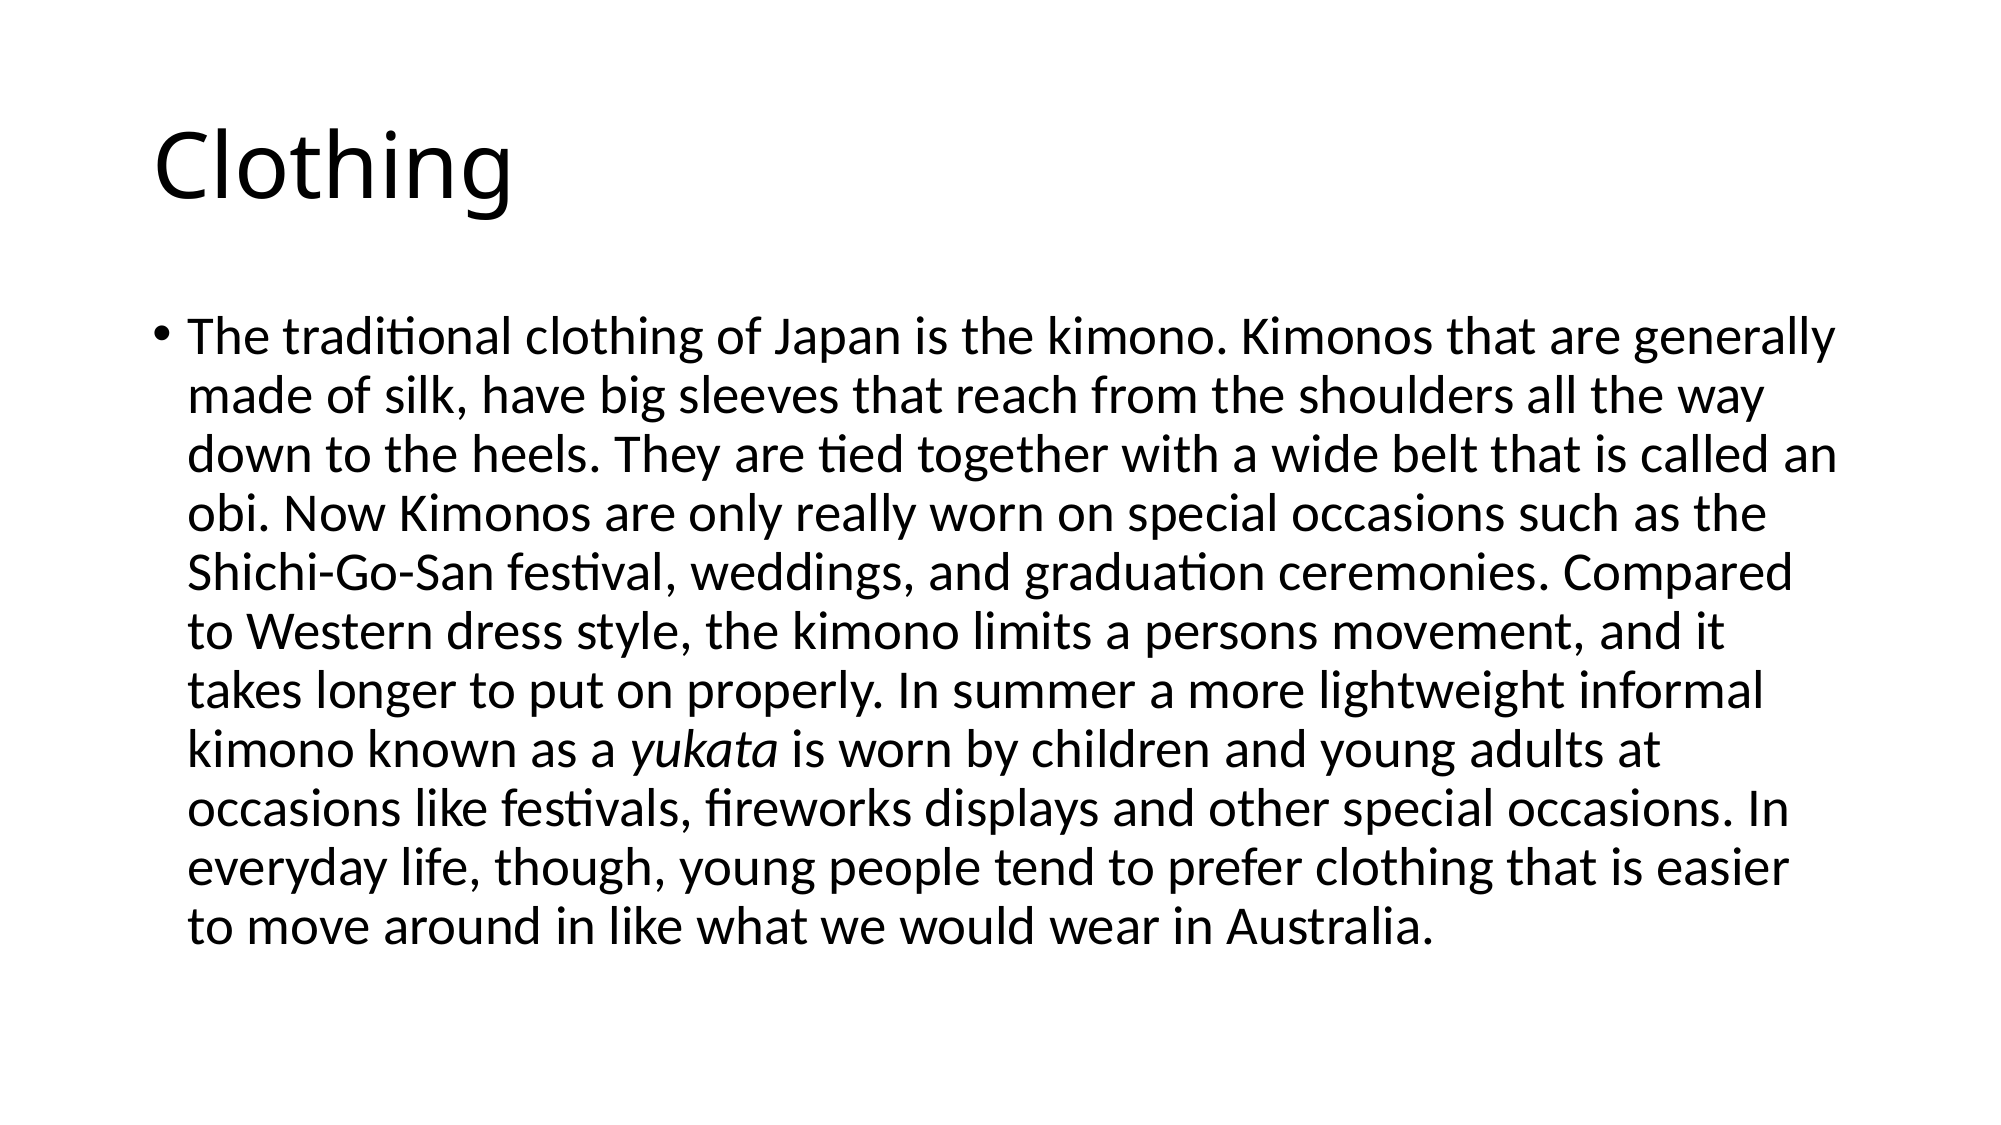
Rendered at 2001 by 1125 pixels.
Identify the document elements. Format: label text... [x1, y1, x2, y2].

list The traditional clothing of Japan is the kimono. Kimonos that are generally made of silk, have big sleeves that reach from the shoulders all the way down to the heels. They are tied together with a wide belt that is called an obi. Now Kimonos are only really worn on special occasions such as the Shichi-Go-San festival, weddings, and graduation ceremonies. Compared to Western dress style, the kimono limits a persons movement, and it takes longer to put on properly. In summer a more lightweight informal kimono known as a yukata is worn by children and young adults at occasions like festivals, fireworks displays and other special occasions. In everyday life, though, young people tend to prefer clothing that is easier to move around in like what we would wear in Australia. [137, 299, 1863, 1014]
title Clothing [137, 59, 1863, 278]
